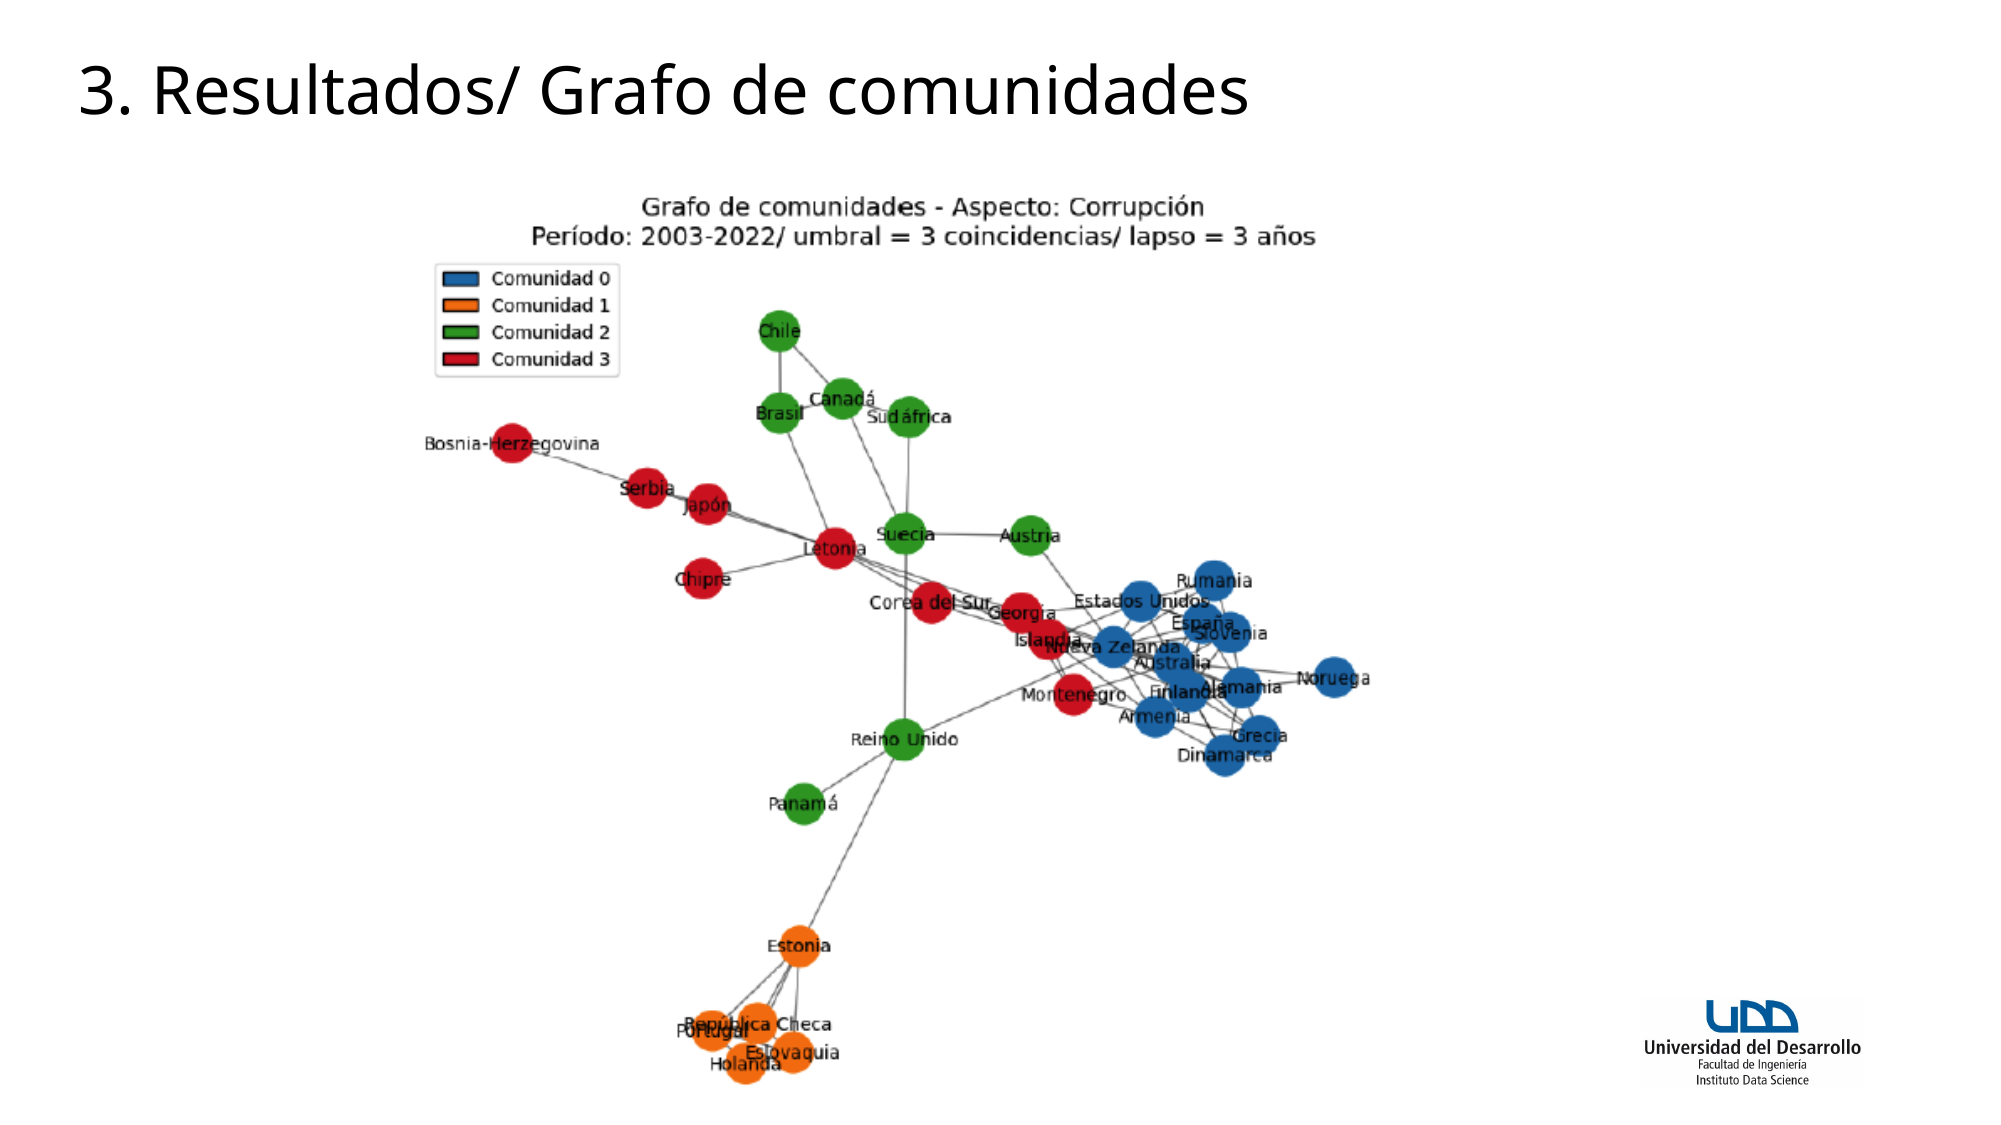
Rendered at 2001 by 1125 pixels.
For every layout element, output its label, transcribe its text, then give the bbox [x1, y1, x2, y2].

picture [396, 153, 1498, 1125]
title 3. Resultados/ Grafo de comunidades [63, 32, 1890, 154]
picture [1641, 997, 1863, 1088]
